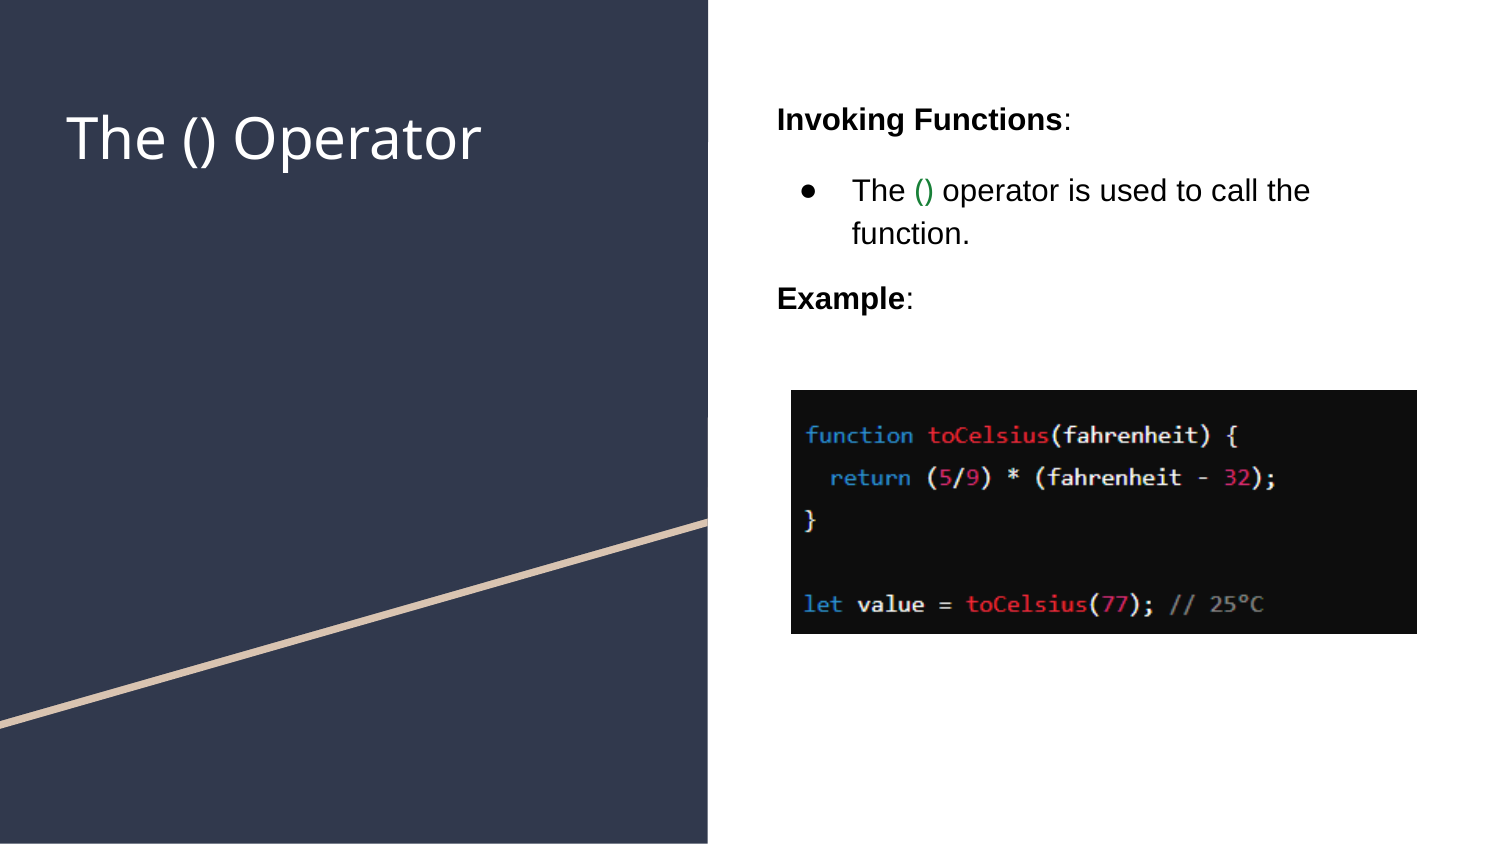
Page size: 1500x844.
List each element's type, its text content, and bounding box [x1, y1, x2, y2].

picture [790, 389, 1417, 635]
title The () Operator [51, 82, 660, 494]
list Invoking Functions: The () operator is used to call the function. Example: [761, 82, 1446, 755]
